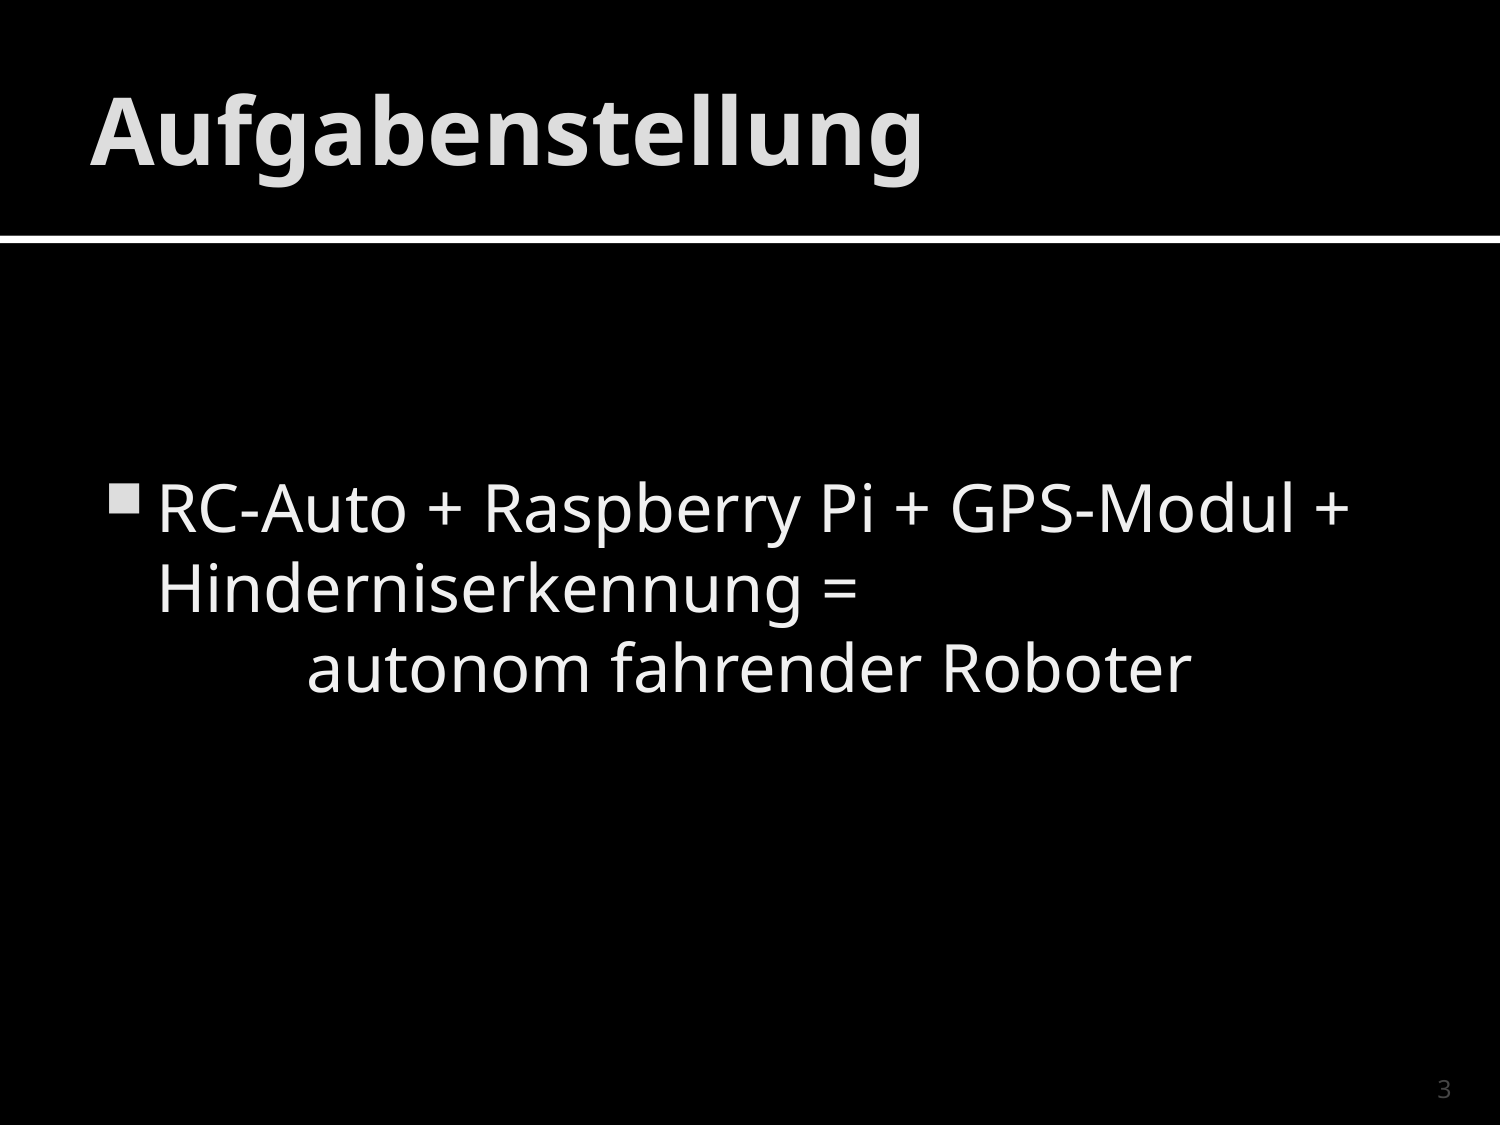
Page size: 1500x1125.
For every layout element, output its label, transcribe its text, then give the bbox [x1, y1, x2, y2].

slide_number 3 [1345, 1062, 1467, 1108]
list RC-Auto + Raspberry Pi + GPS-Modul + Hinderniserkennung = autonom fahrender Roboter [75, 291, 1425, 1050]
title Aufgabenstellung [75, 25, 1425, 231]
